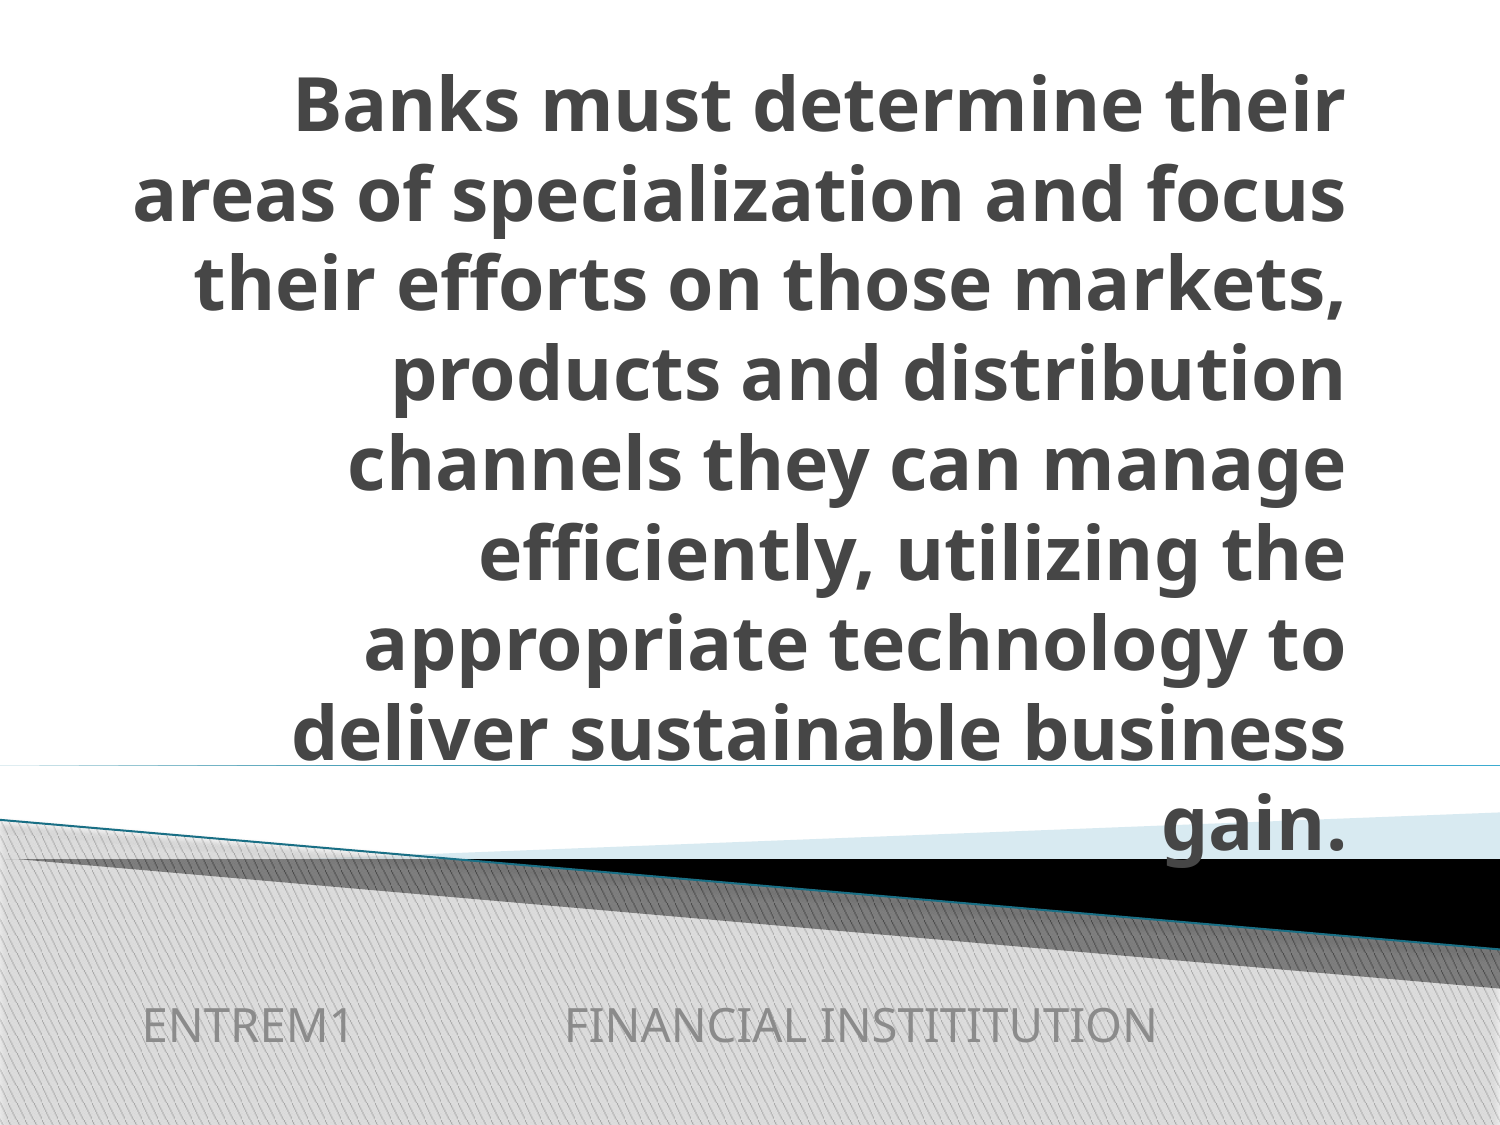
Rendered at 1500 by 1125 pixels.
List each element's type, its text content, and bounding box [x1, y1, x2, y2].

text_box ENTREM1 FINANCIAL INSTITITUTION [124, 987, 1175, 1075]
picture [5, 859, 87, 866]
title Banks must determine their areas of specialization and focus their efforts on those markets, products and distribution channels they can manage efficiently, utilizing the appropriate technology to deliver sustainable business gain. [87, 37, 1363, 963]
picture [1206, 939, 1500, 989]
